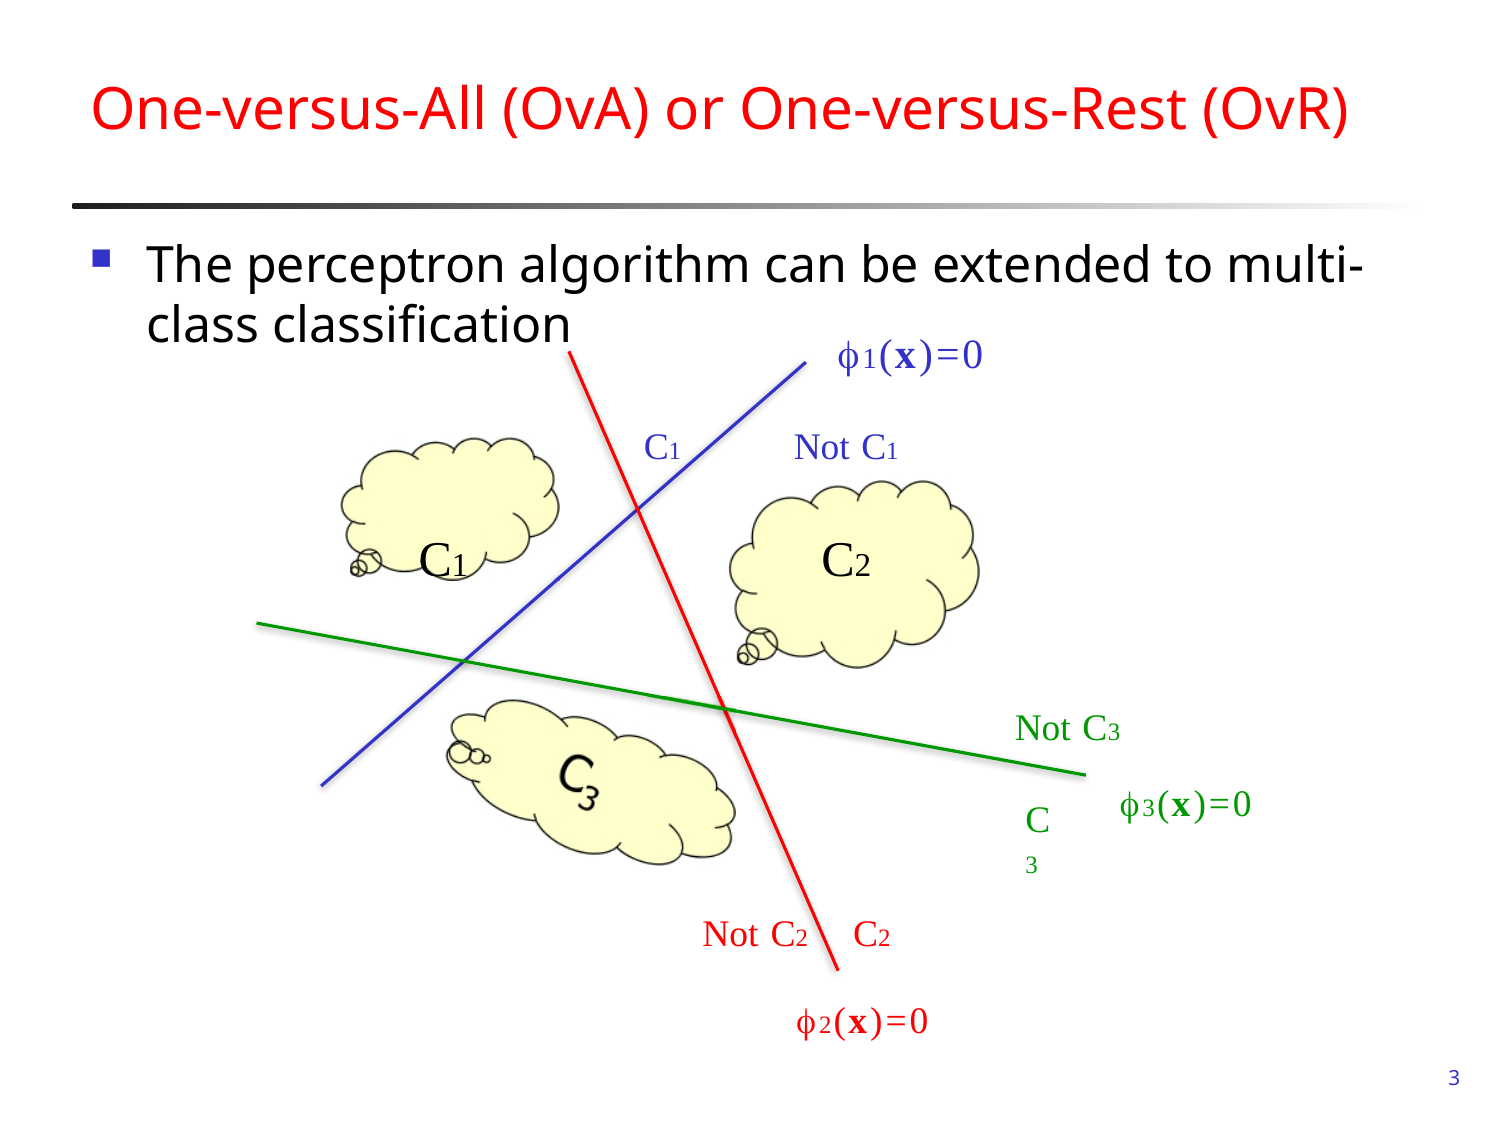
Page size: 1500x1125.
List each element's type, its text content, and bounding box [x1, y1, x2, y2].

text_box [565, 348, 625, 470]
text_box [740, 735, 814, 904]
text_box [740, 708, 1089, 779]
picture [443, 695, 737, 867]
text_box C 3 [1025, 795, 1051, 879]
slide_number 3 [1087, 1024, 1476, 1101]
text_box [667, 588, 722, 694]
text_box [318, 670, 458, 790]
text_box [464, 590, 551, 657]
text_box [254, 619, 664, 694]
list The perceptron algorithm can be extended to multi-class classification [75, 224, 1469, 1025]
title One-versus-All (OvA) or One-versus-Rest (OvR) [75, 12, 1468, 200]
text_box C1 C2 [561, 470, 891, 588]
picture [726, 479, 980, 669]
picture [339, 435, 560, 582]
text_box 3(x)=0 [1119, 771, 1276, 824]
text_box C1 Not C1 [643, 373, 916, 467]
text_box Not C2 C2 2(x)=0 [702, 904, 934, 1041]
text_box [787, 358, 810, 373]
text_box 1(x)=0 [822, 278, 999, 385]
text_box Not C3 [1014, 698, 1142, 748]
